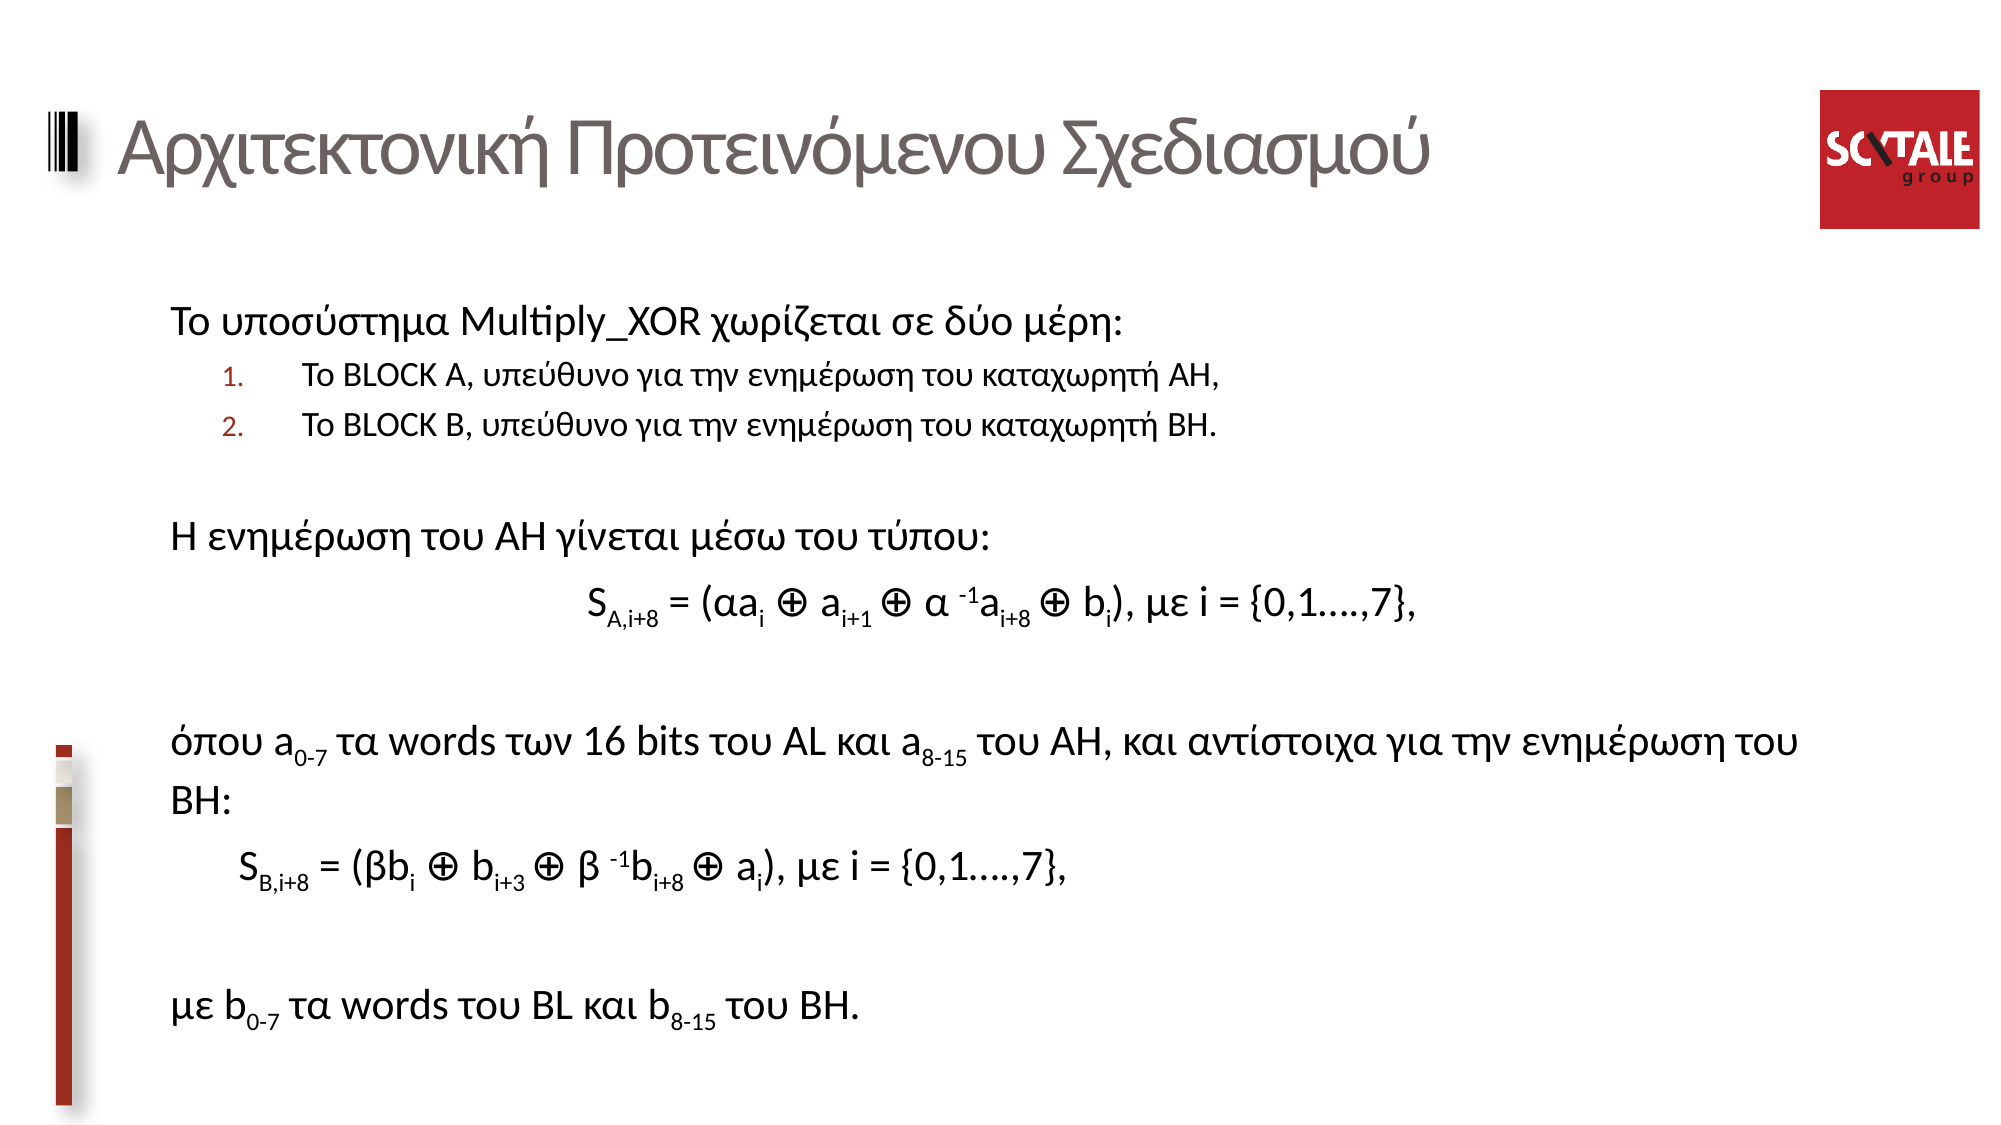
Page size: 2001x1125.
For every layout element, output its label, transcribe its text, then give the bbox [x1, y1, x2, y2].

list Το υποσύστημα Multiply_XOR χωρίζεται σε δύο μέρη: Το BLOCK A, υπεύθυνο για την ενημέρωση του καταχωρητή AH, Το BLOCK B, υπεύθυνο για την ενημέρωση του καταχωρητή BH. Η ενημέρωση του AH γίνεται μέσω του τύπου: SA,i+8 = (αai ⊕ ai+1 ⊕ α -1ai+8 ⊕ bi), με i = {0,1….,7}, όπου a0-7 τα words των 16 bits του AL και a8-15 του AH, και αντίστοιχα για την ενημέρωση του BH: SB,i+8 = (βbi ⊕ bi+3 ⊕ β -1bi+8 ⊕ ai), με i = {0,1….,7}, με b0-7 τα words του BL και b8-15 του BH. [149, 284, 1849, 1049]
title Αρχιτεκτονική Προτεινόμενου Σχεδιασμού [102, 83, 1900, 234]
picture [1900, 90, 1980, 229]
